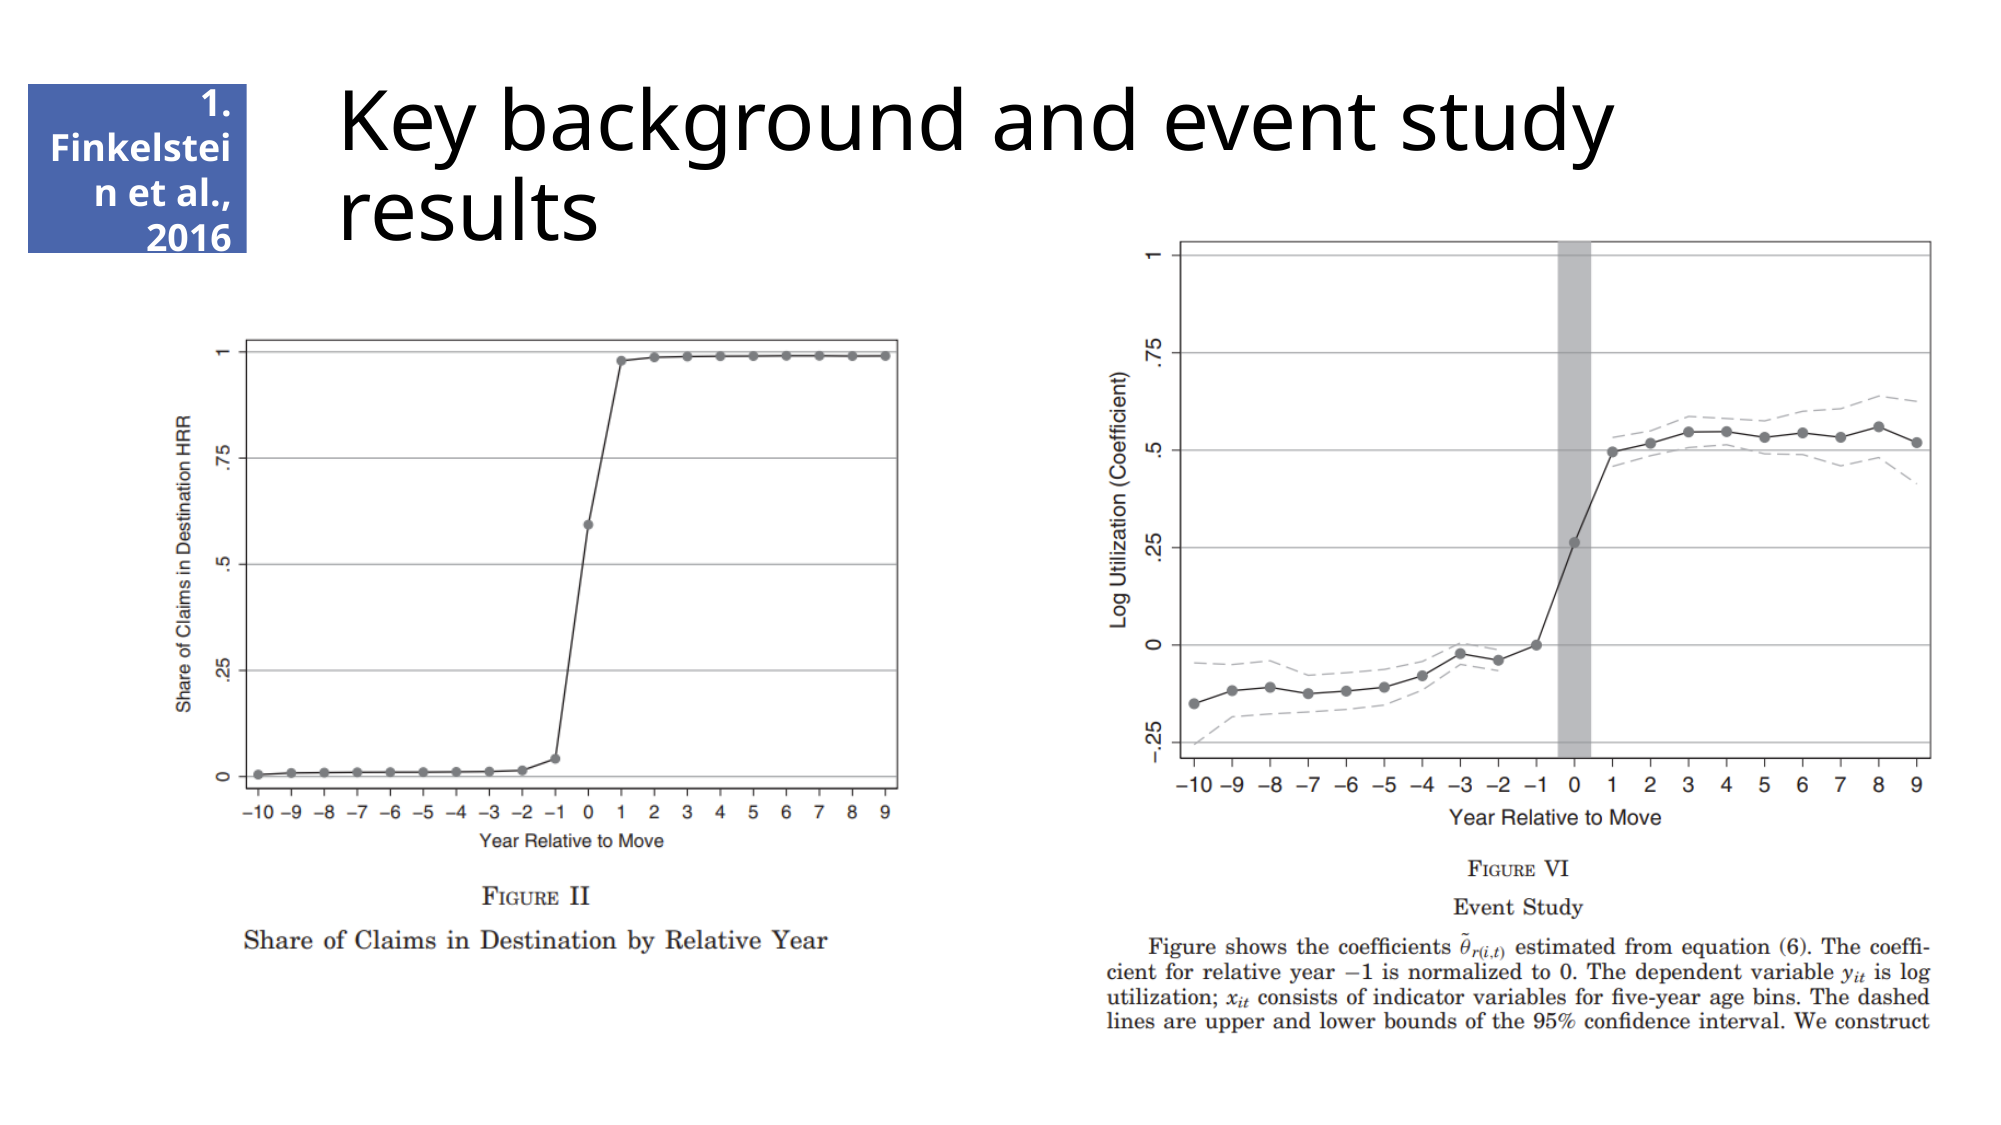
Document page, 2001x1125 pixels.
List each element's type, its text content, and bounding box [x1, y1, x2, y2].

picture [136, 301, 916, 960]
title Key background and event study results [322, 59, 1678, 278]
text_box 1. Finkelstein et al., 2016 [26, 83, 248, 254]
picture [1056, 224, 1973, 1036]
